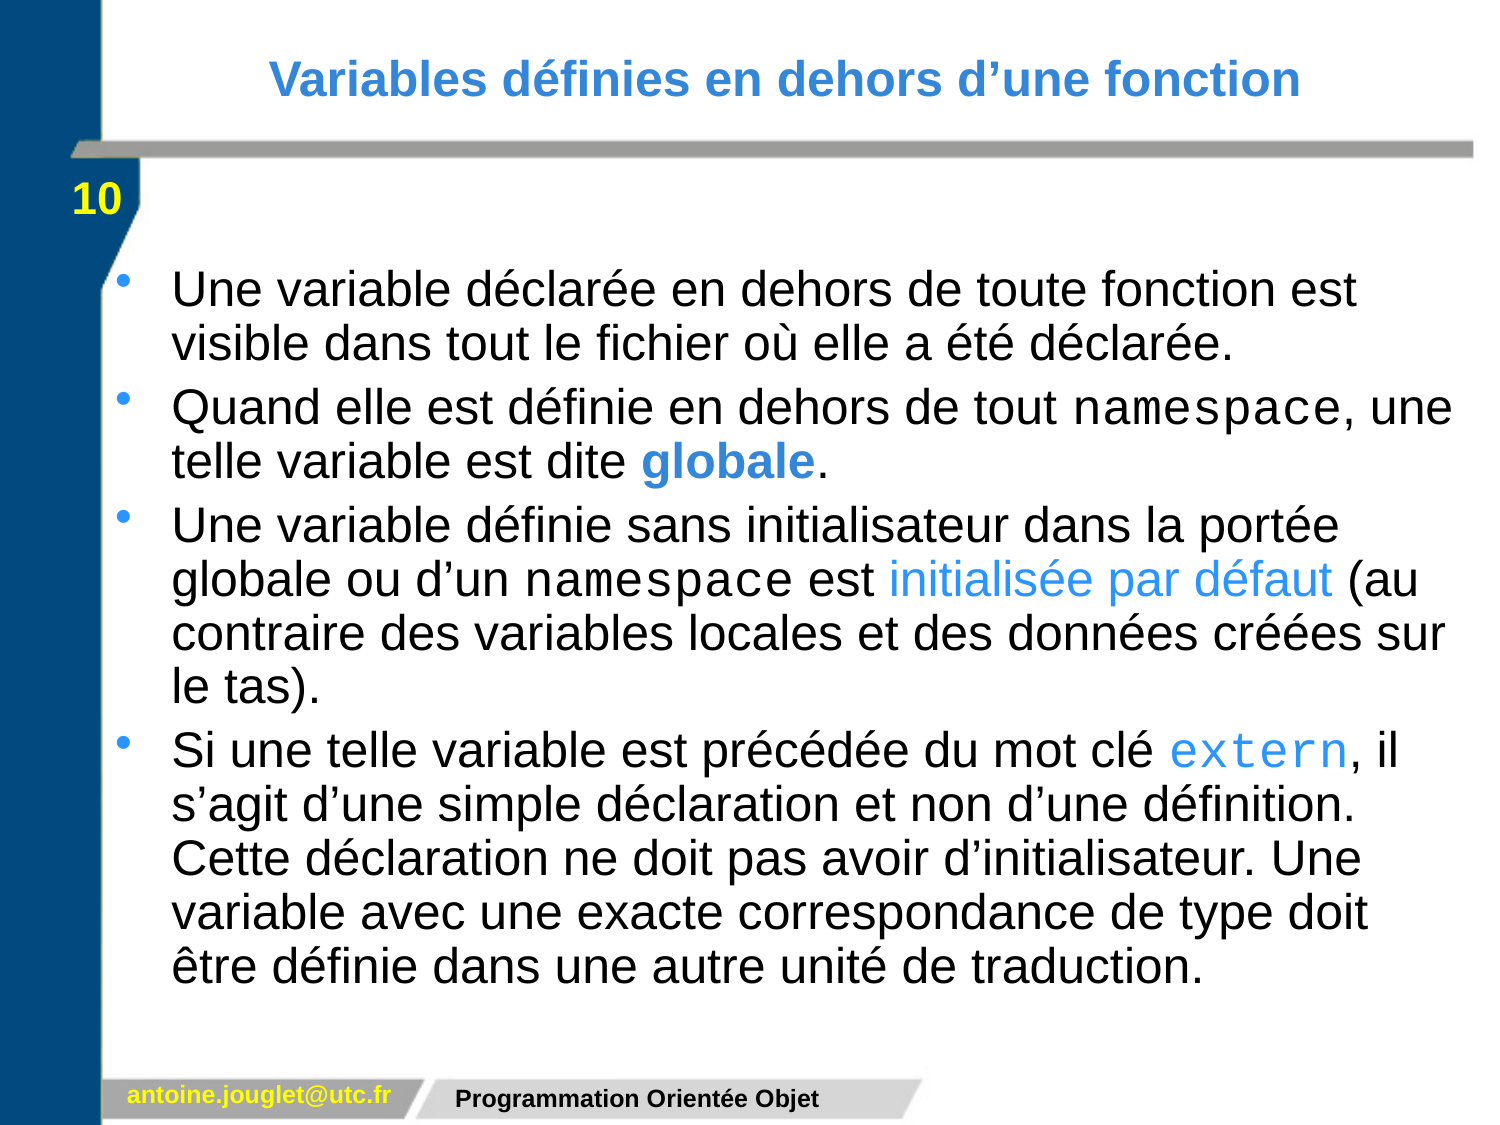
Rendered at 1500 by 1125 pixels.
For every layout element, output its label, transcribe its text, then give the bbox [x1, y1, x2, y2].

list Une variable déclarée en dehors de toute fonction est visible dans tout le fichier où elle a été déclarée. Quand elle est définie en dehors de tout namespace, une telle variable est dite globale. Une variable définie sans initialisateur dans la portée globale ou d’un namespace est initialisée par défaut (au contraire des variables locales et des données créées sur le tas). Si une telle variable est précédée du mot clé extern, il s’agit d’une simple déclaration et non d’une définition. Cette déclaration ne doit pas avoir d’initialisateur. Une variable avec une exacte correspondance de type doit être définie dans une autre unité de traduction. [100, 255, 1471, 1071]
picture [0, 0, 1500, 1125]
slide_number 10 [25, 160, 138, 237]
title Variables définies en dehors d’une fonction [100, 15, 1471, 138]
